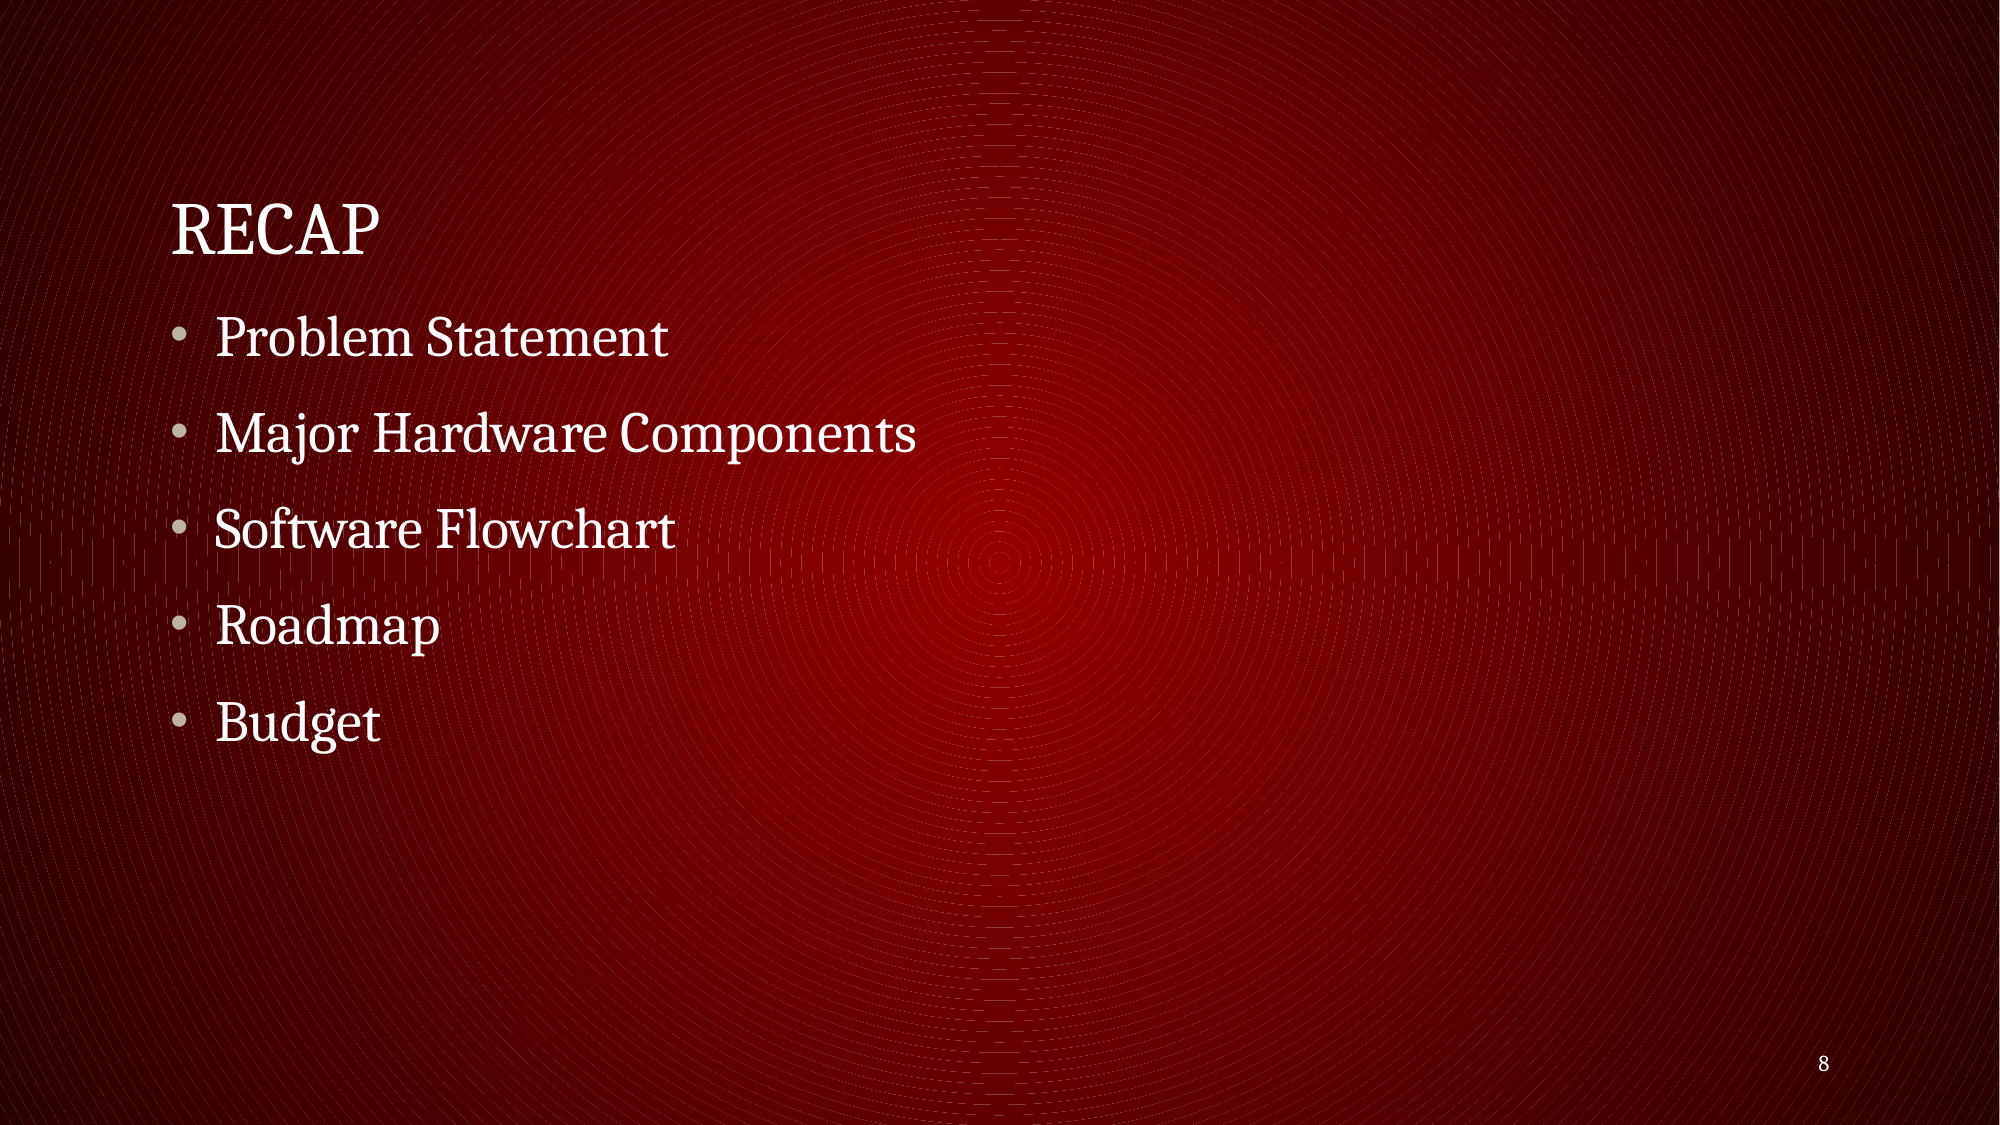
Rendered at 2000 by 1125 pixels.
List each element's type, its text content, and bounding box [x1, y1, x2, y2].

title recap [149, 79, 1850, 280]
slide_number 8 [1712, 1045, 1850, 1078]
list Problem Statement Major Hardware Components Software Flowchart Roadmap Budget [149, 295, 1850, 1030]
